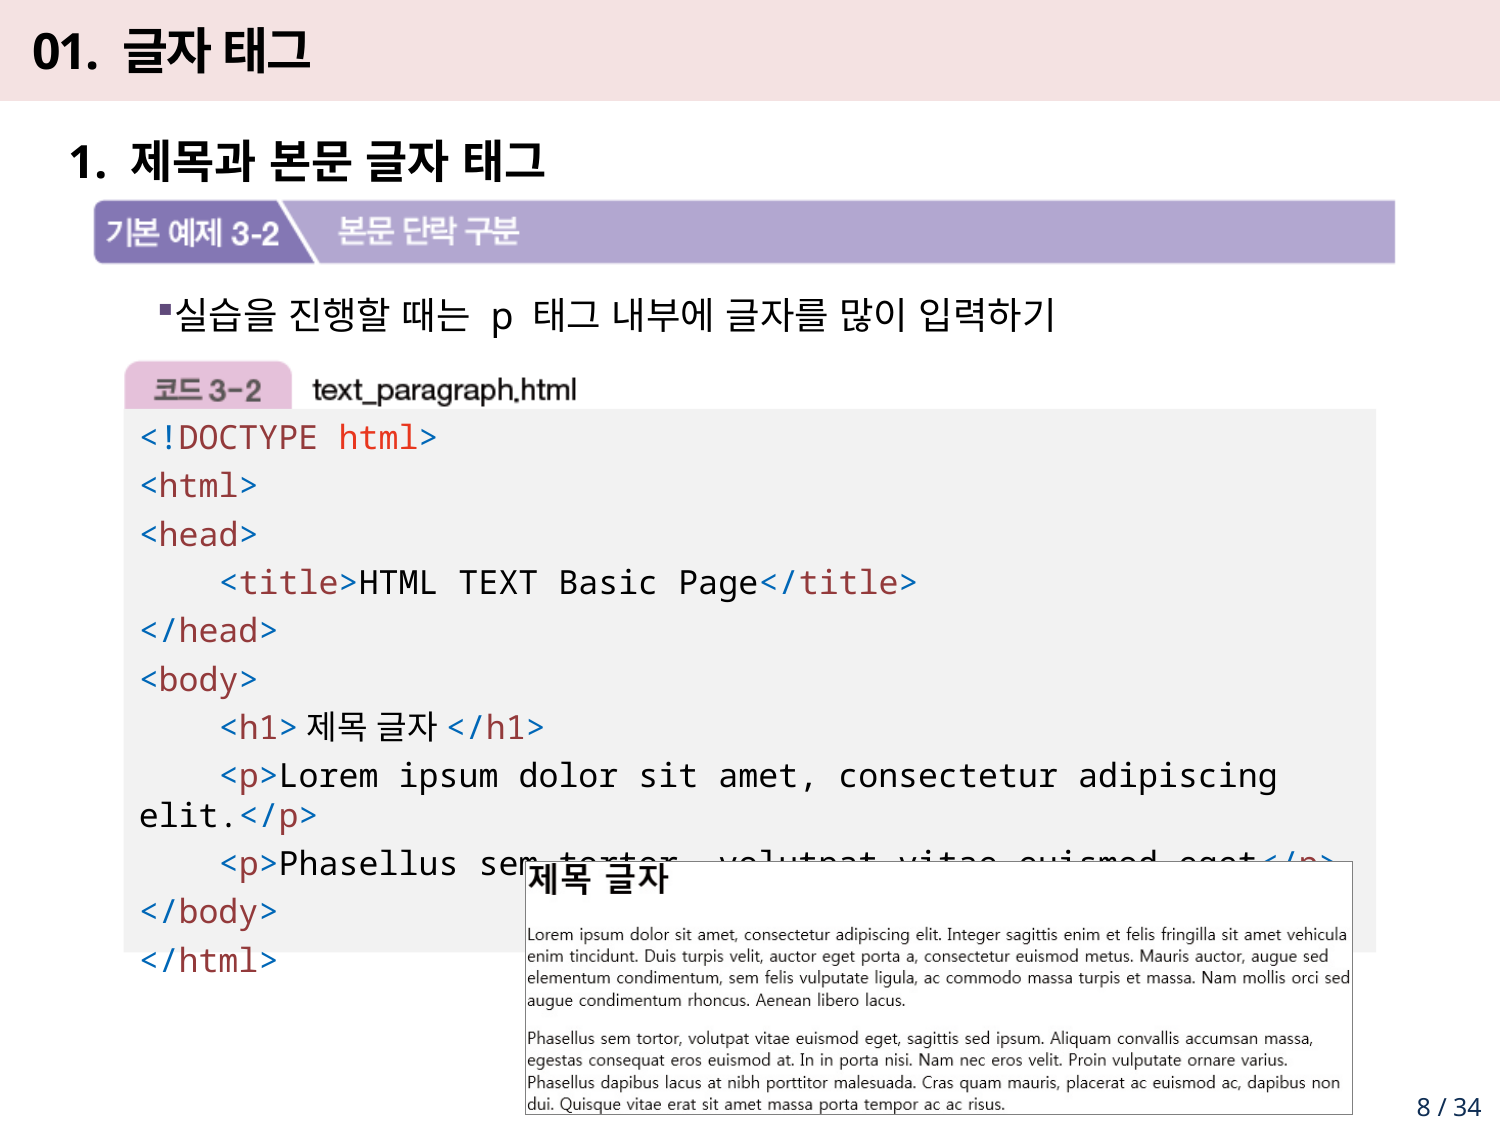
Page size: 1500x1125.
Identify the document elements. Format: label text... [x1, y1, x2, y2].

title 01. 글자 태그 [17, 10, 1295, 89]
picture [123, 357, 585, 418]
picture [91, 198, 1400, 268]
picture [525, 861, 1353, 1115]
list 1. 제목과 본문 글자 태그 실습을 진행할 때는 p 태그 내부에 글자를 많이 입력하기 [53, 125, 1425, 1005]
text_box <!DOCTYPE html> <html> <head> <title>HTML TEXT Basic Page</title> </head> <body> <h1>제목 글자</h1> <p>Lorem ipsum dolor sit amet, consectetur adipiscing elit.</p> <p>Phasellus sem tortor, volutpat vitae euismod eget</p> </body> </html> [123, 408, 1377, 953]
